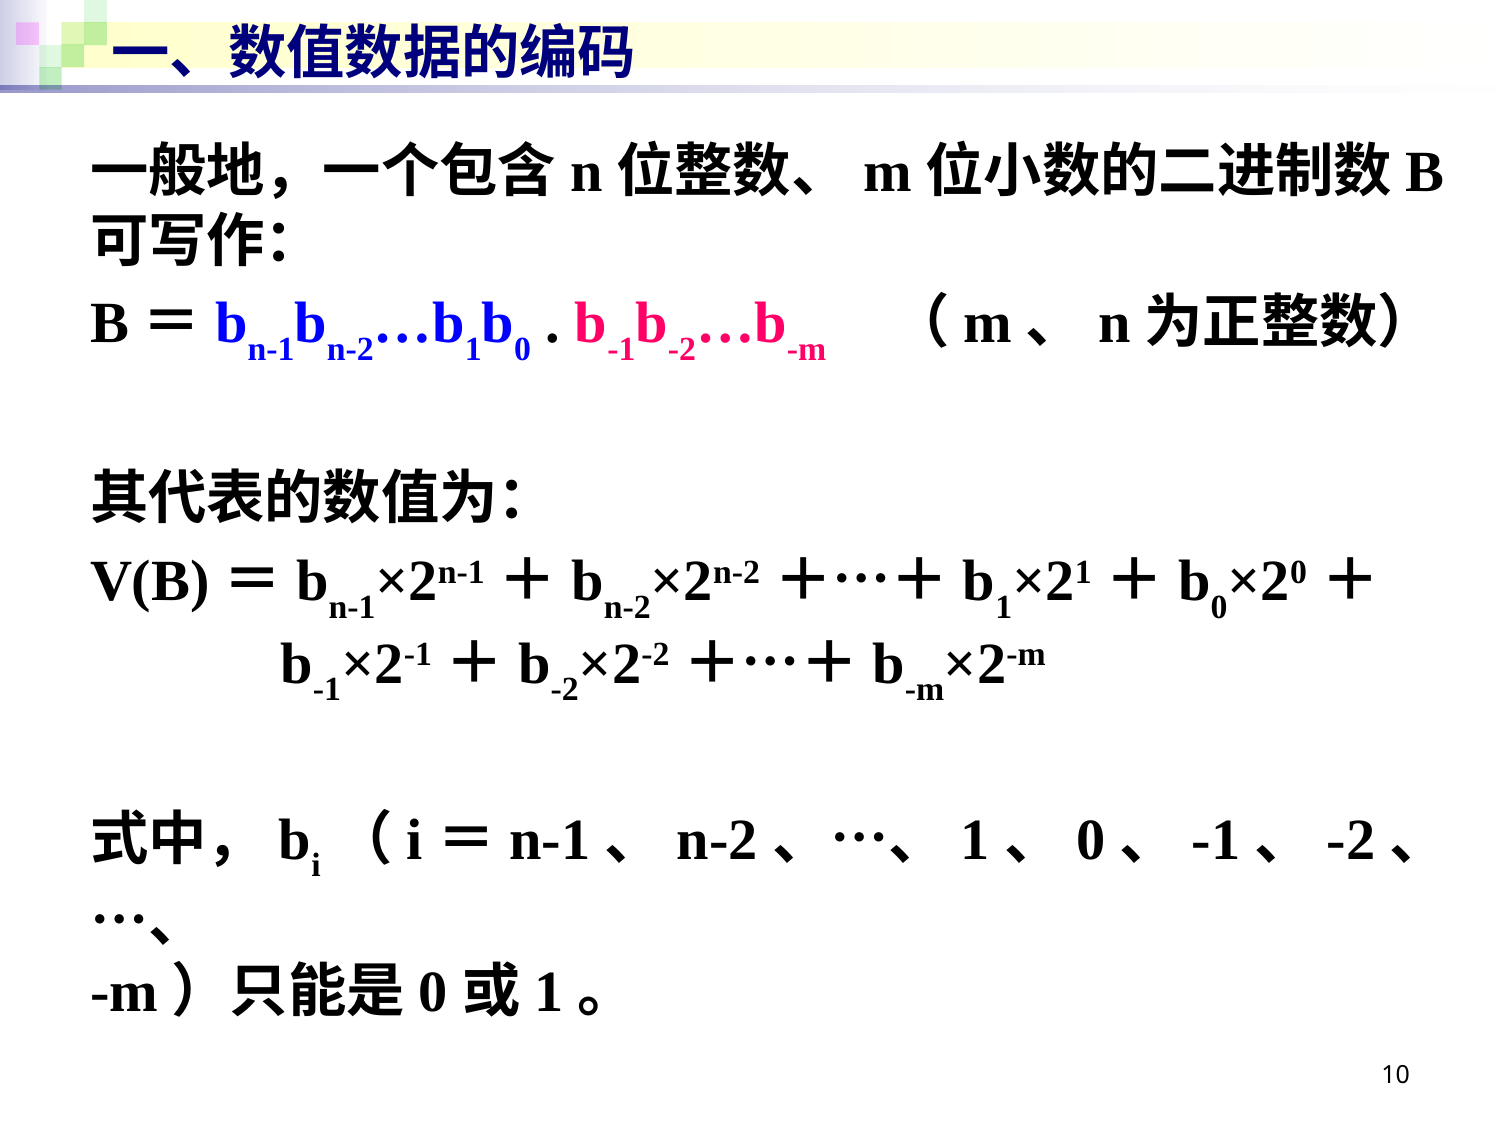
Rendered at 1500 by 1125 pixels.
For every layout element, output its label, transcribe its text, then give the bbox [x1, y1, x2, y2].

title 一、数值数据的编码 [96, 6, 1448, 94]
slide_number 10 [1074, 1024, 1426, 1101]
list 一般地，一个包含n位整数、m位小数的二进制数B可写作： B＝bn-1bn-2…b1b0 . b-1b-2…b-m （m、n为正整数） 其代表的数值为： V(B)＝bn-1×2n-1＋bn-2×2n-2＋…＋b1×21＋b0×20＋ b-1×2-1＋b-2×2-2＋…＋b-m×2-m 式中，bi（i＝n-1、n-2、…、1、0、-1、-2、…、 -m）只能是0或1。 [74, 125, 1471, 1024]
